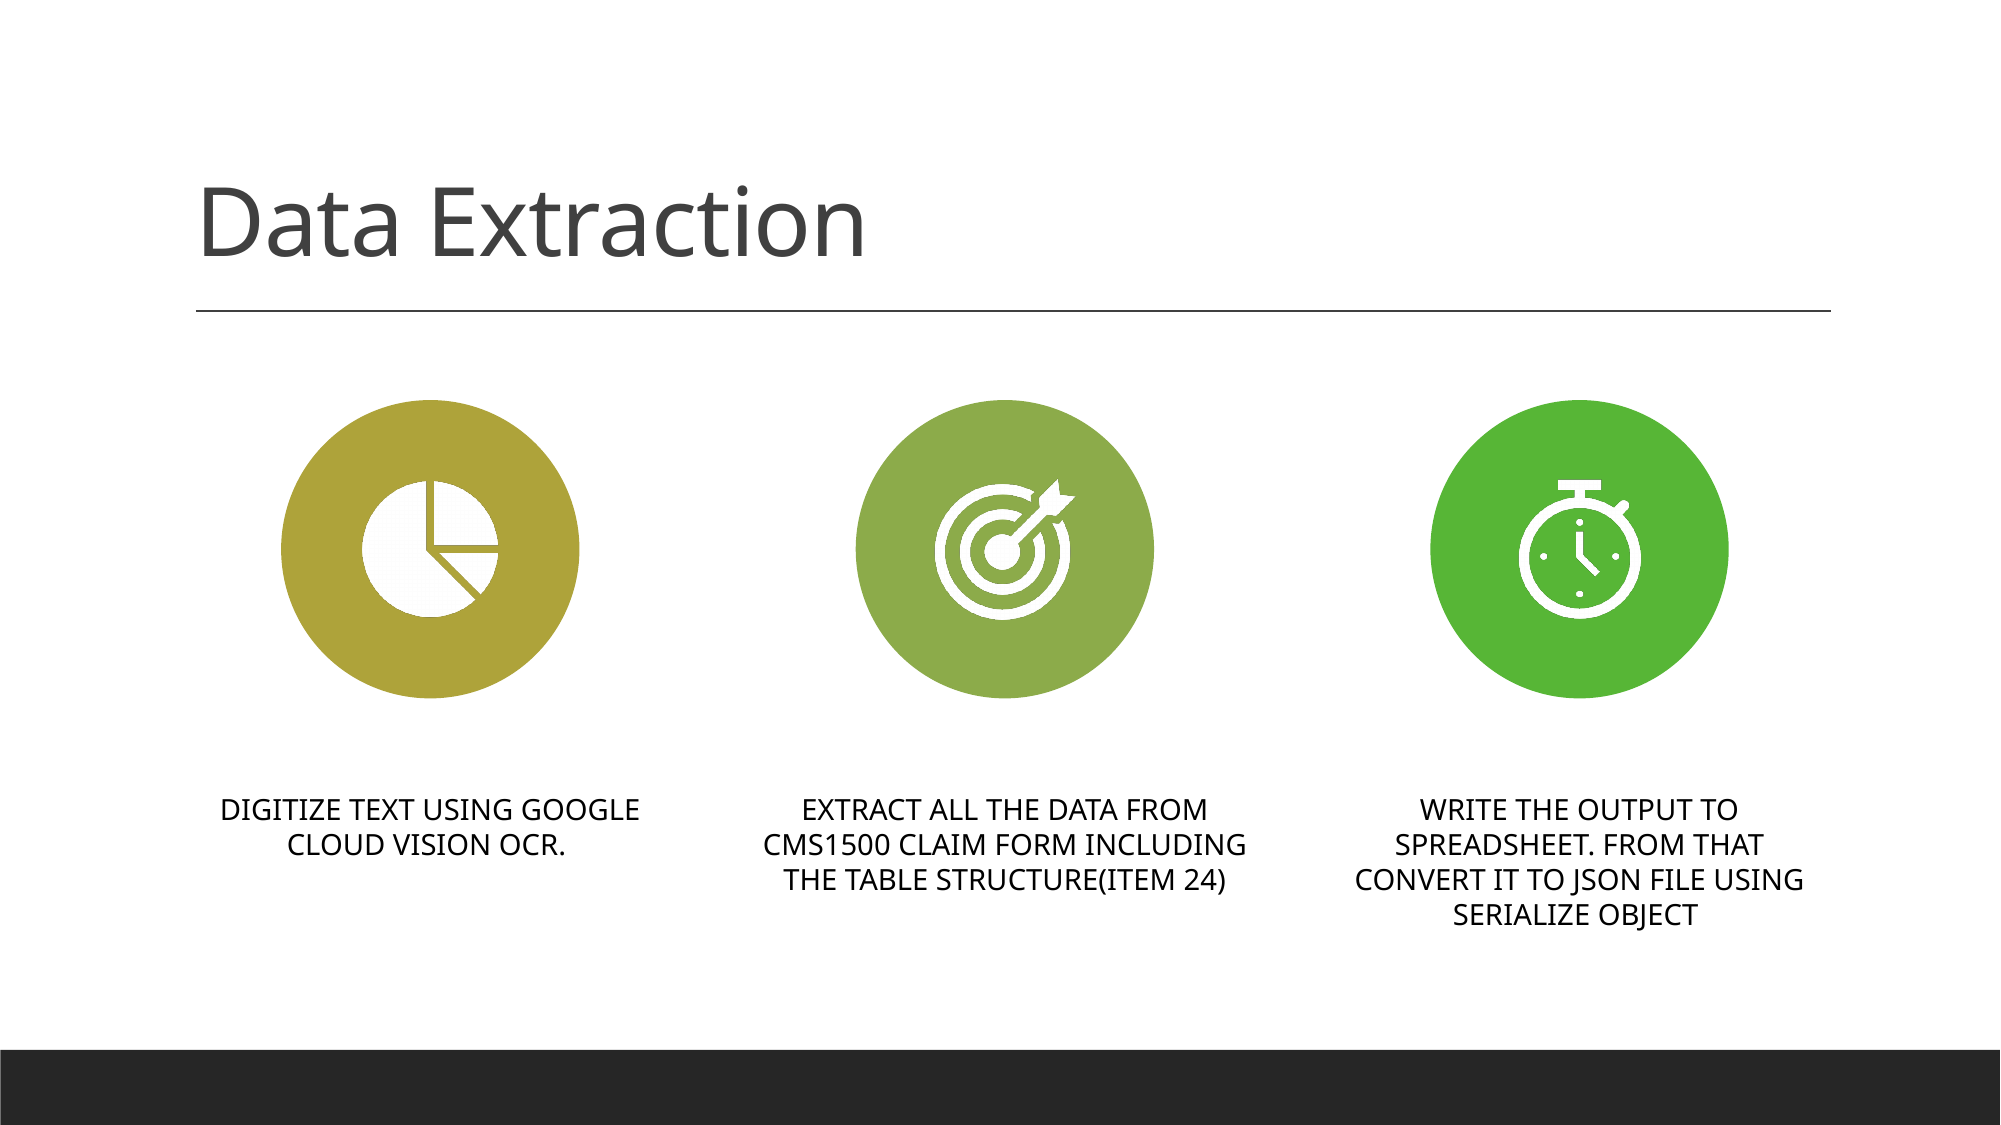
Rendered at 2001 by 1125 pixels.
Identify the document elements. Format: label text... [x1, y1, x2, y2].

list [179, 343, 1831, 966]
title Data Extraction [180, 47, 1830, 285]
